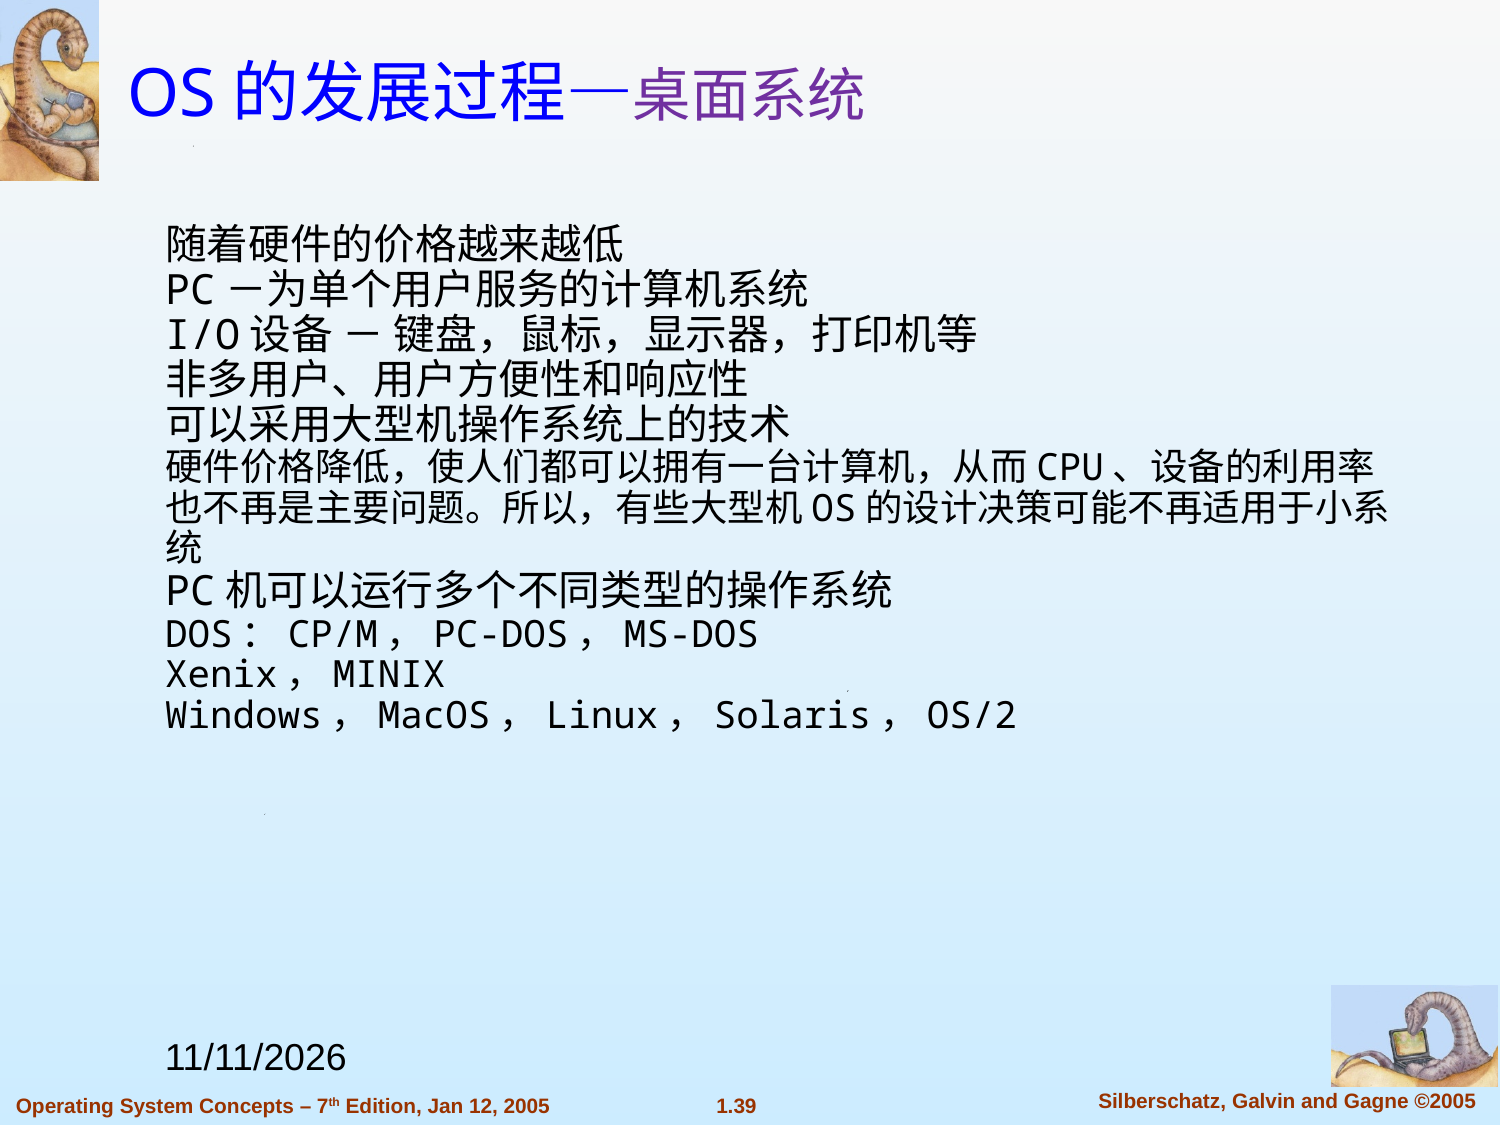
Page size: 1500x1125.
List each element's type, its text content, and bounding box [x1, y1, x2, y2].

text_box 2022/9/7 [150, 1025, 475, 1101]
picture [0, 0, 99, 181]
list 随着硬件的价格越来越低 PC－为单个用户服务的计算机系统 I/O设备 － 键盘，鼠标，显示器，打印机等 非多用户、用户方便性和响应性 可以采用大型机操作系统上的技术 硬件价格降低，使人们都可以拥有一台计算机，从而CPU、设备的利用率也不再是主要问题。所以，有些大型机OS的设计决策可能不再适用于小系统 PC机可以运行多个不同类型的操作系统 DOS：CP/M，PC-DOS，MS-DOS Xenix，MINIX Windows，MacOS，Linux，Solaris，OS/2 [150, 215, 1425, 992]
picture [1331, 985, 1498, 1087]
title OS的发展过程—桌面系统 [112, 37, 1438, 138]
